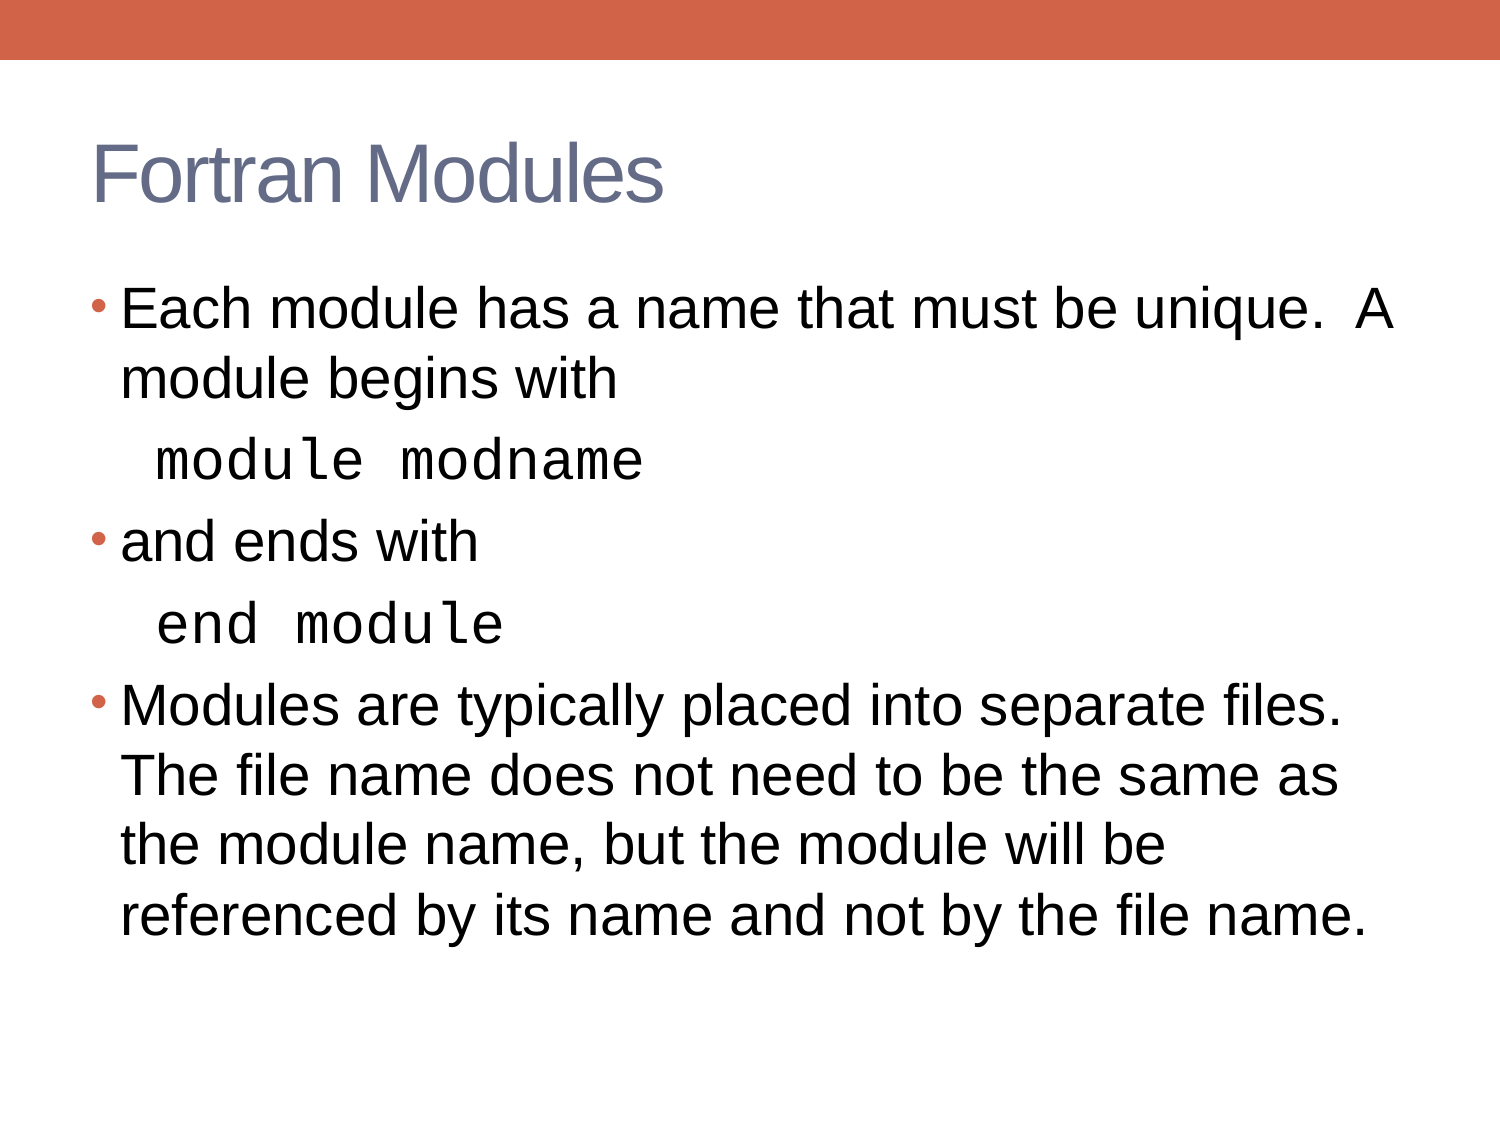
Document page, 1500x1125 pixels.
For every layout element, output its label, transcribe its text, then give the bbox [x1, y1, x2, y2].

list Each module has a name that must be unique. A module begins with module modname and ends with end module Modules are typically placed into separate files. The file name does not need to be the same as the module name, but the module will be referenced by its name and not by the file name. [75, 262, 1425, 1063]
title Fortran Modules [75, 87, 1425, 250]
